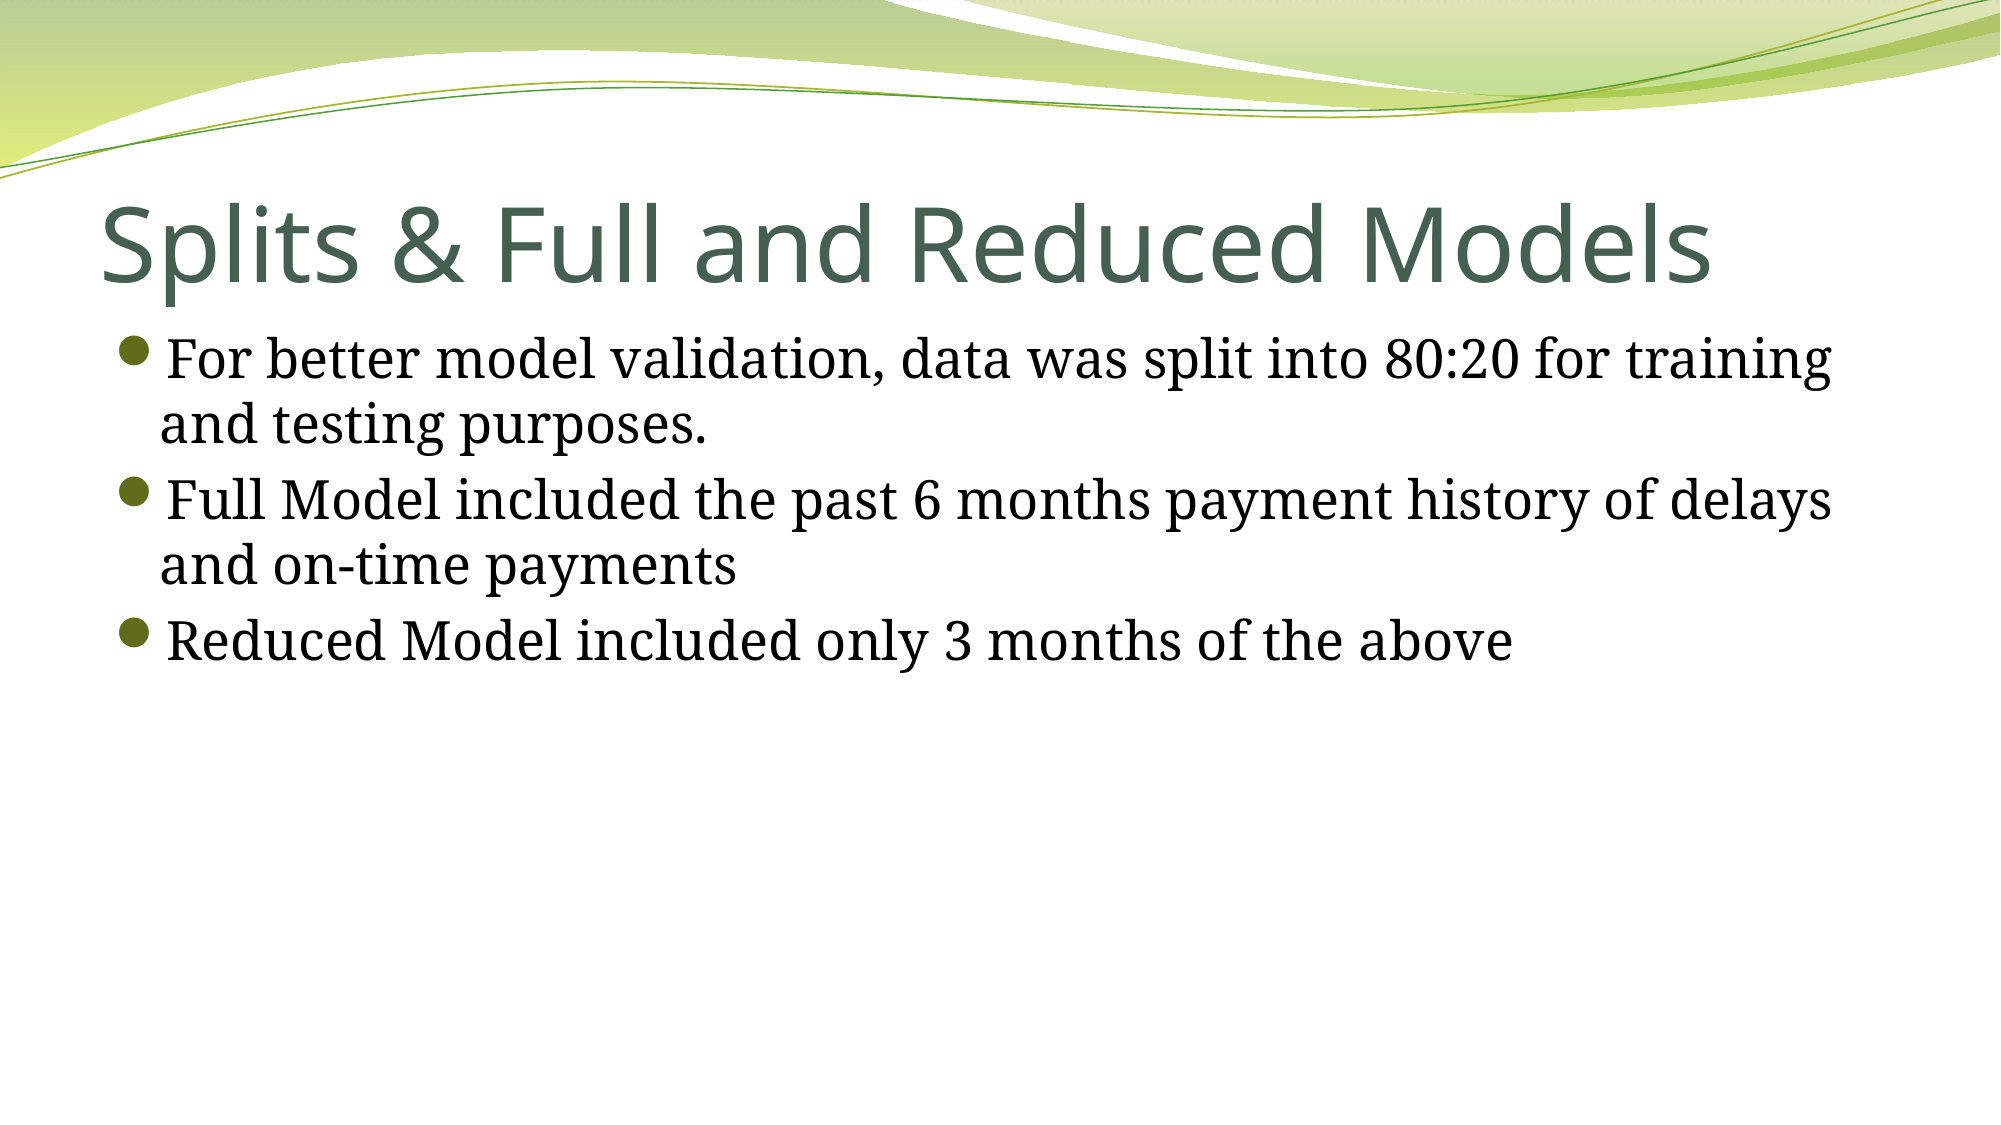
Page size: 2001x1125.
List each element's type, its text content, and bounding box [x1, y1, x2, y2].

list For better model validation, data was split into 80:20 for training and testing purposes. Full Model included the past 6 months payment history of delays and on-time payments Reduced Model included only 3 months of the above [99, 317, 1900, 1038]
title Splits & Full and Reduced Models [99, 115, 1900, 303]
